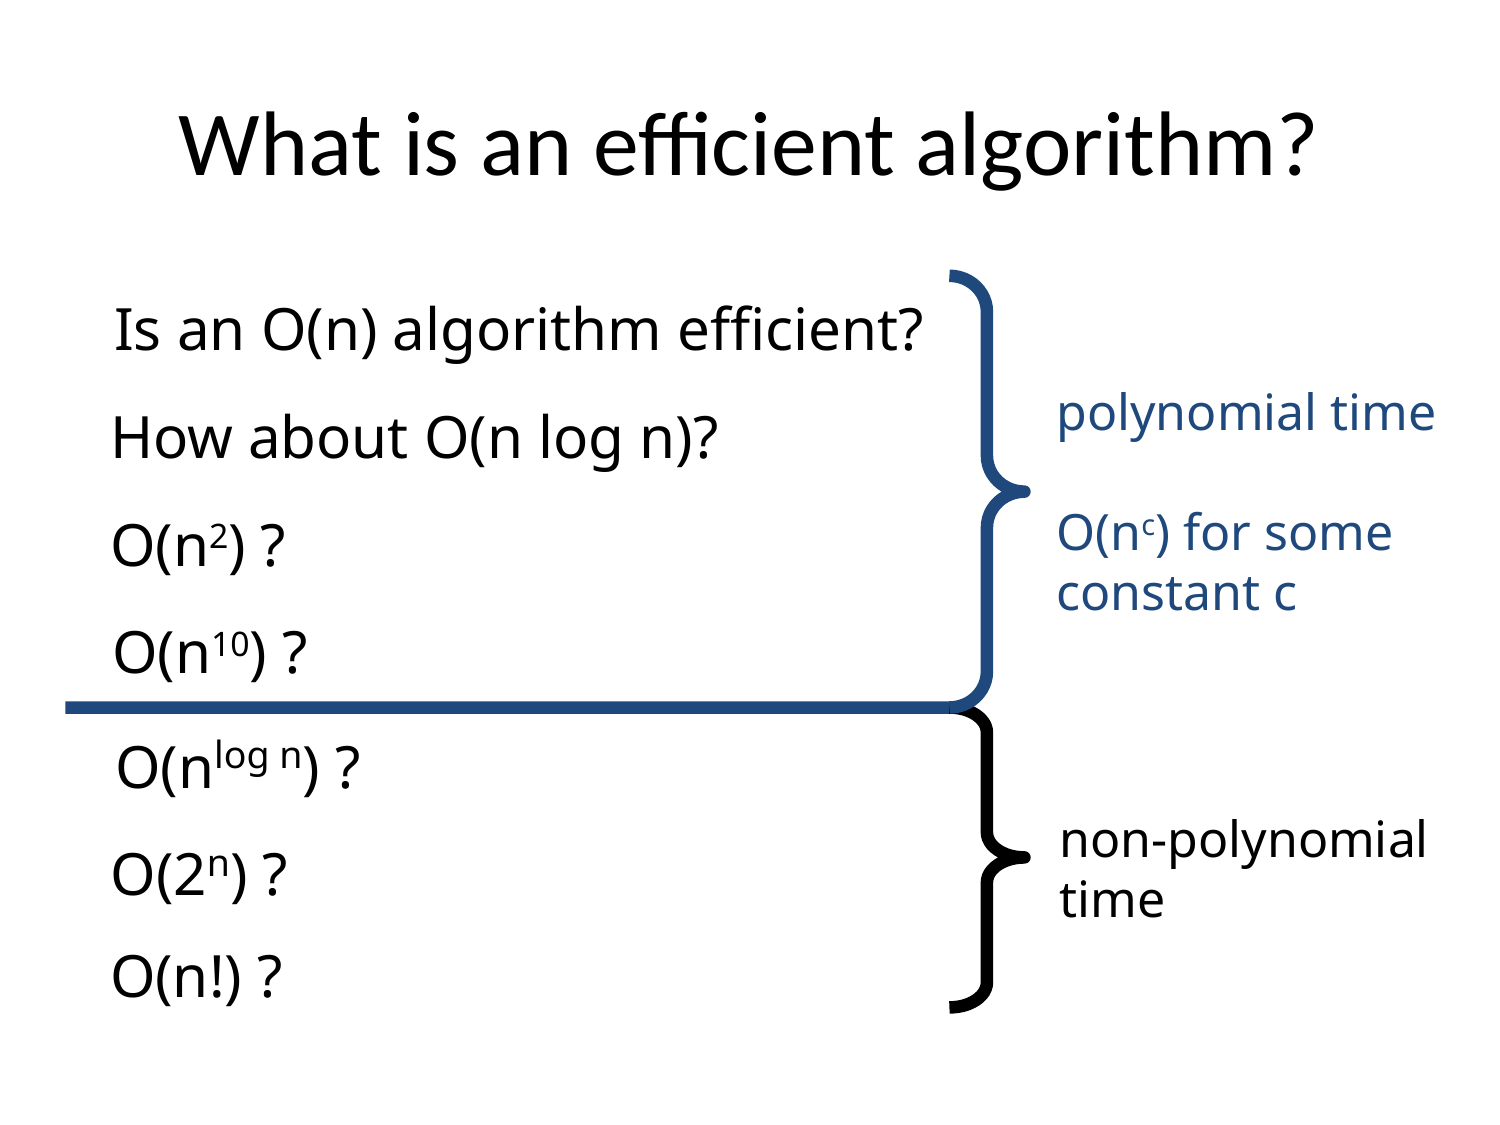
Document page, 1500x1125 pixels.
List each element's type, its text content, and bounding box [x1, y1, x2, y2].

text_box How about O(n log n)? [95, 392, 734, 478]
text_box [949, 707, 1025, 1008]
text_box [949, 275, 1025, 708]
text_box O(n!) ? [95, 931, 298, 1017]
text_box O(2n) ? [95, 823, 304, 917]
text_box O(nlog n) ? [100, 716, 376, 809]
text_box O(n10) ? [97, 608, 323, 694]
title What is an efficient algorithm? [75, 45, 1425, 233]
text_box O(n2) ? [95, 500, 302, 586]
text_box polynomial time O(nc) for some constant c [1041, 372, 1452, 628]
text_box non-polynomial time [1044, 799, 1444, 935]
text_box Is an O(n) algorithm efficient? [99, 284, 939, 370]
